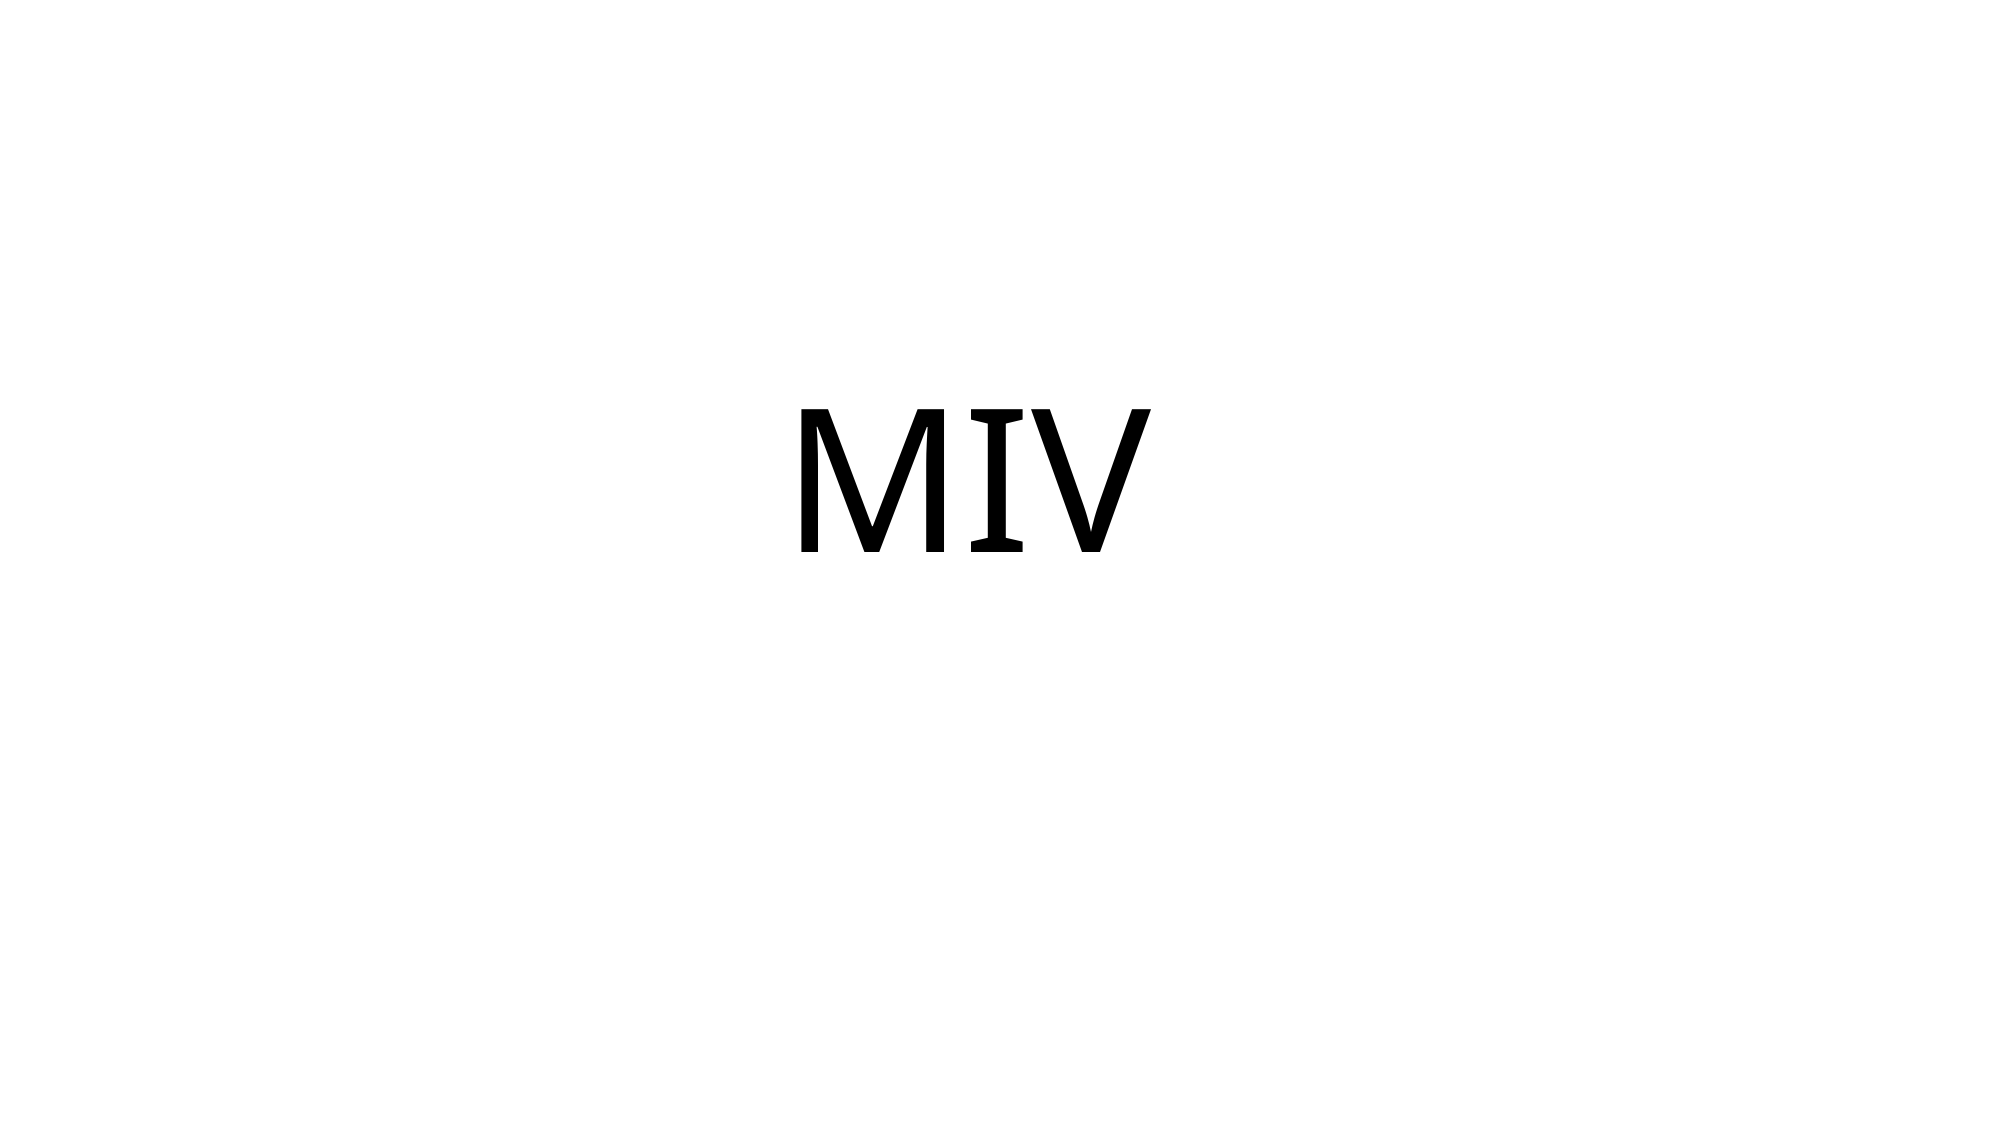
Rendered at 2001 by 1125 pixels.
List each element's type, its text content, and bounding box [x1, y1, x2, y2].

title MIV [216, 362, 1717, 604]
